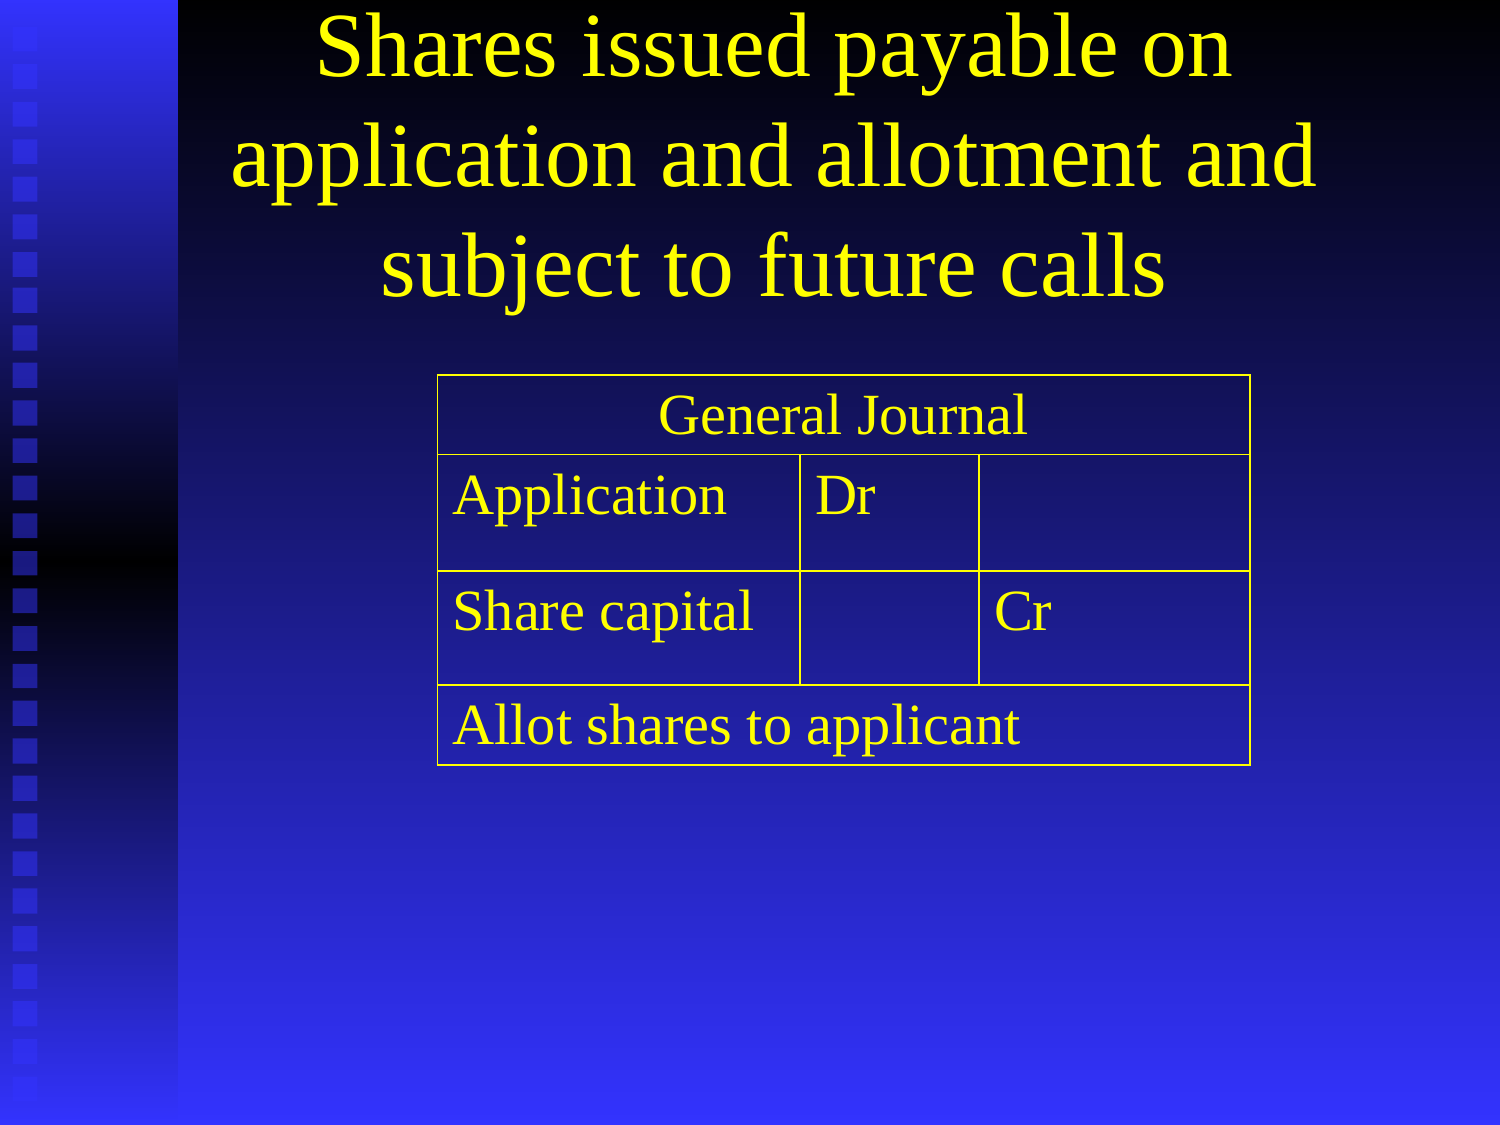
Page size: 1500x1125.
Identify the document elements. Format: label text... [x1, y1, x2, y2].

table_cell Share capital [438, 572, 799, 684]
table_cell Application [438, 455, 799, 570]
table_cell [980, 455, 1249, 570]
title Shares issued payable on application and allotment and subject to future calls [137, 49, 1413, 251]
table_cell [801, 572, 978, 684]
table_cell Allot shares to applicant [438, 686, 1249, 764]
table_header General Journal [438, 376, 1249, 454]
table_cell Cr [980, 572, 1249, 684]
table_cell Dr [801, 455, 978, 570]
